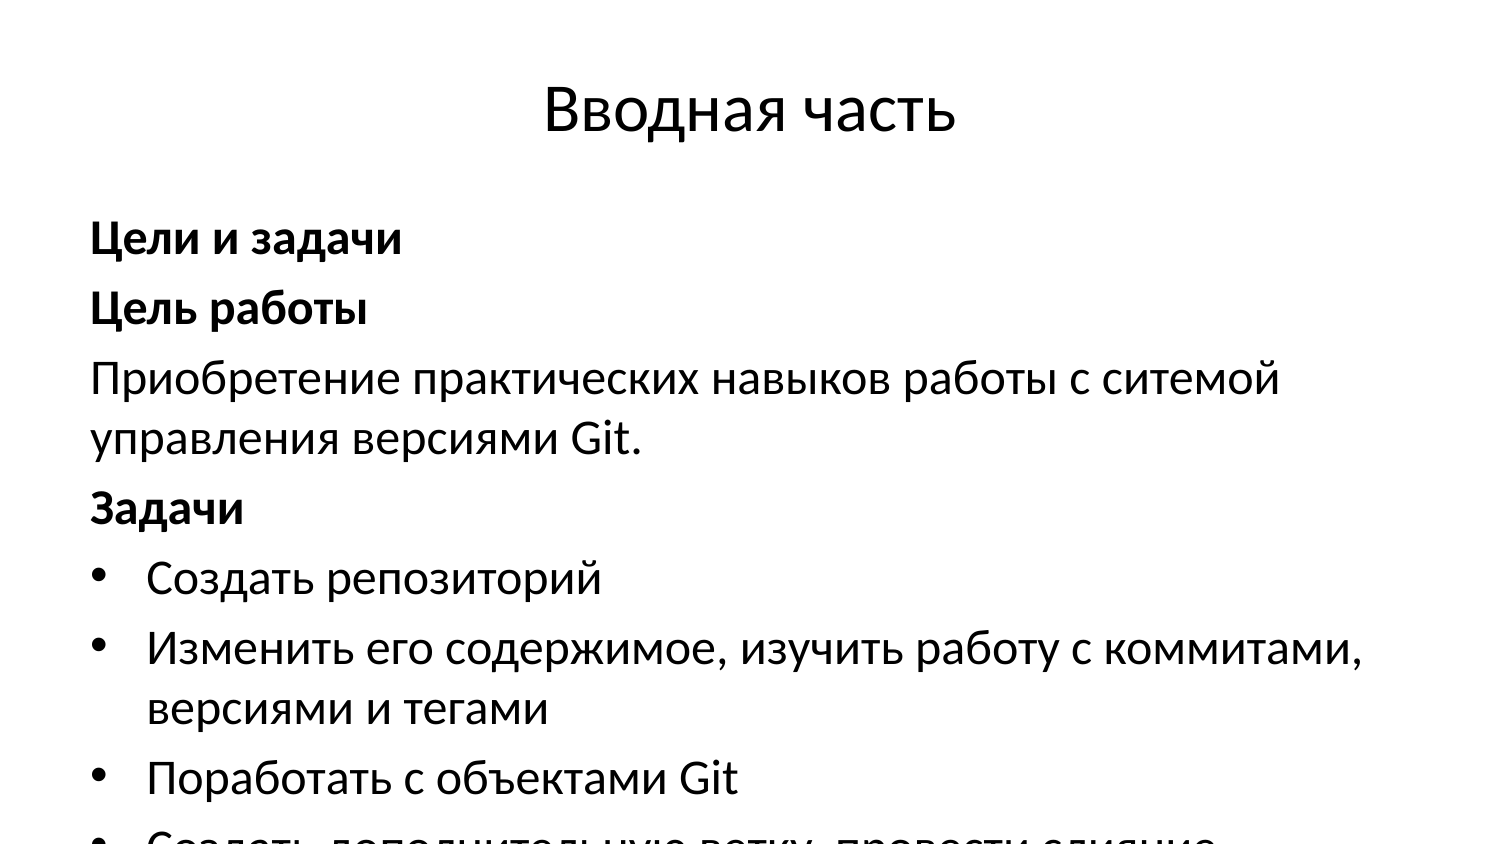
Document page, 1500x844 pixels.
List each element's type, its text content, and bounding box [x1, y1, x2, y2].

list Цели и задачи Цель работы Приобретение практических навыков работы с ситемой управления версиями Git. Задачи Создать репозиторий Изменить его содержимое, изучить работу с коммитами, версиями и тегами Поработать с объектами Git Создать дополнительную ветку, провести слияние, разрешение конфликтов Создать клон репозитория и слить его с оригинальным Залить и извлечь изменения [75, 196, 1425, 754]
title Вводная часть [75, 33, 1425, 175]
